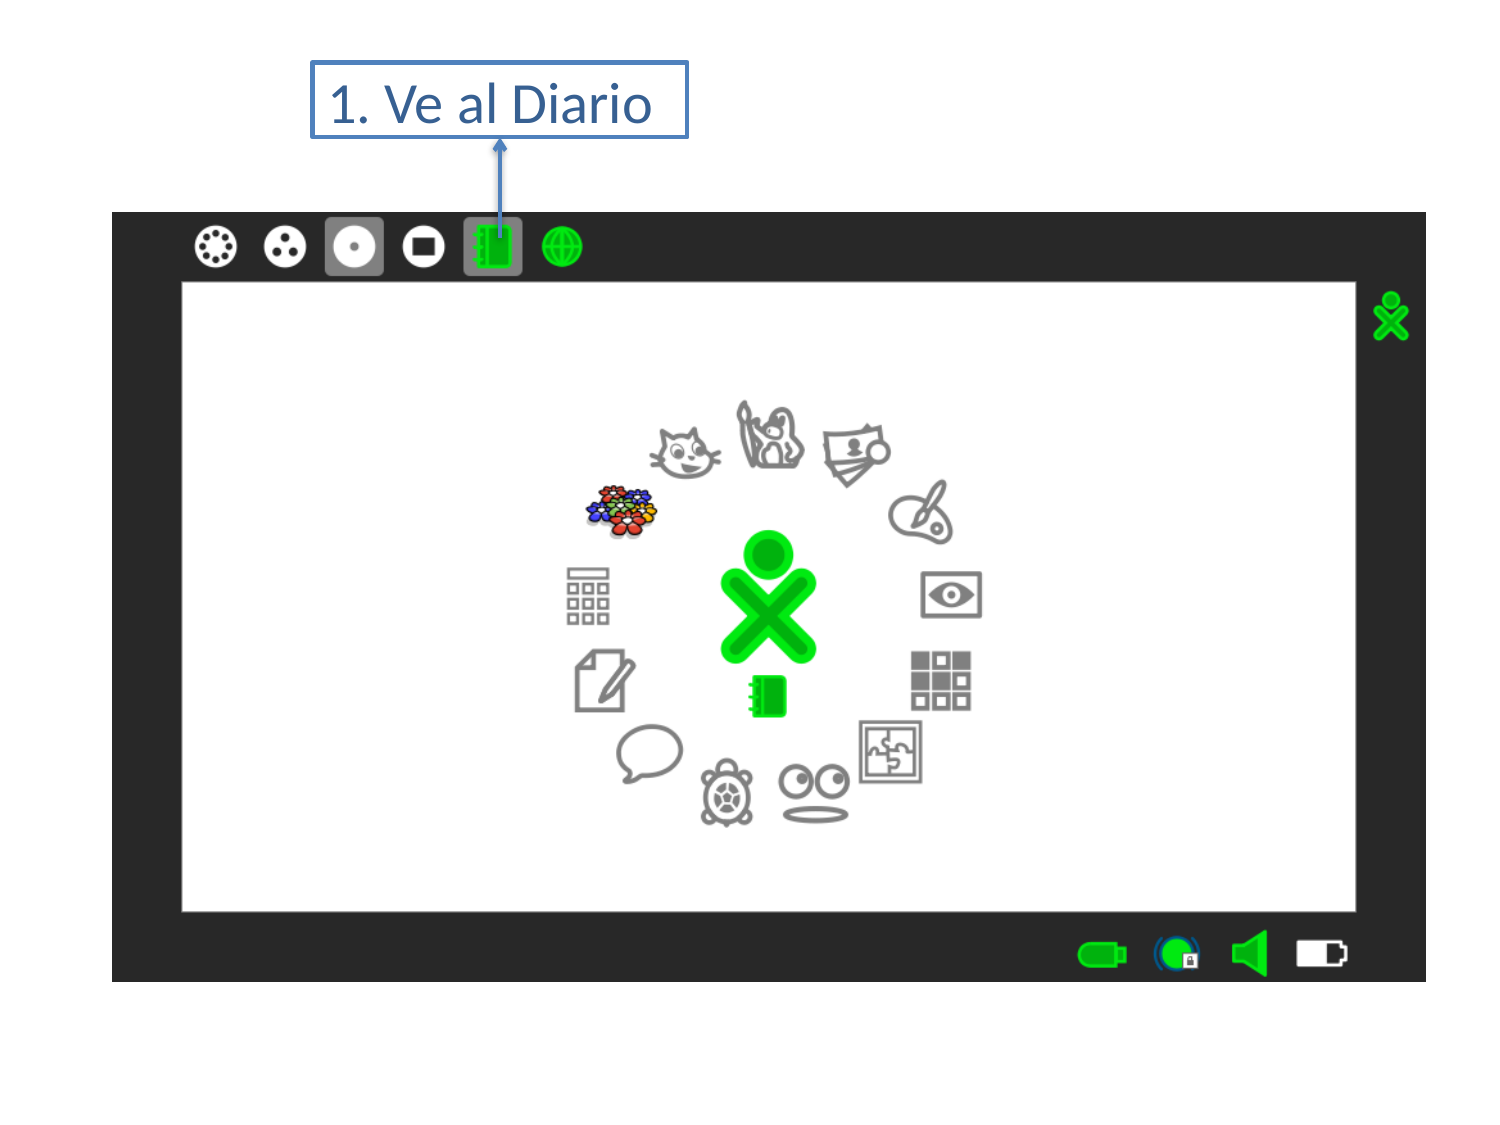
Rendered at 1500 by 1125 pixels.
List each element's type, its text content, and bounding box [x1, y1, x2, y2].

text_box 1. Ve al Diario [310, 60, 689, 139]
picture [112, 212, 1426, 982]
